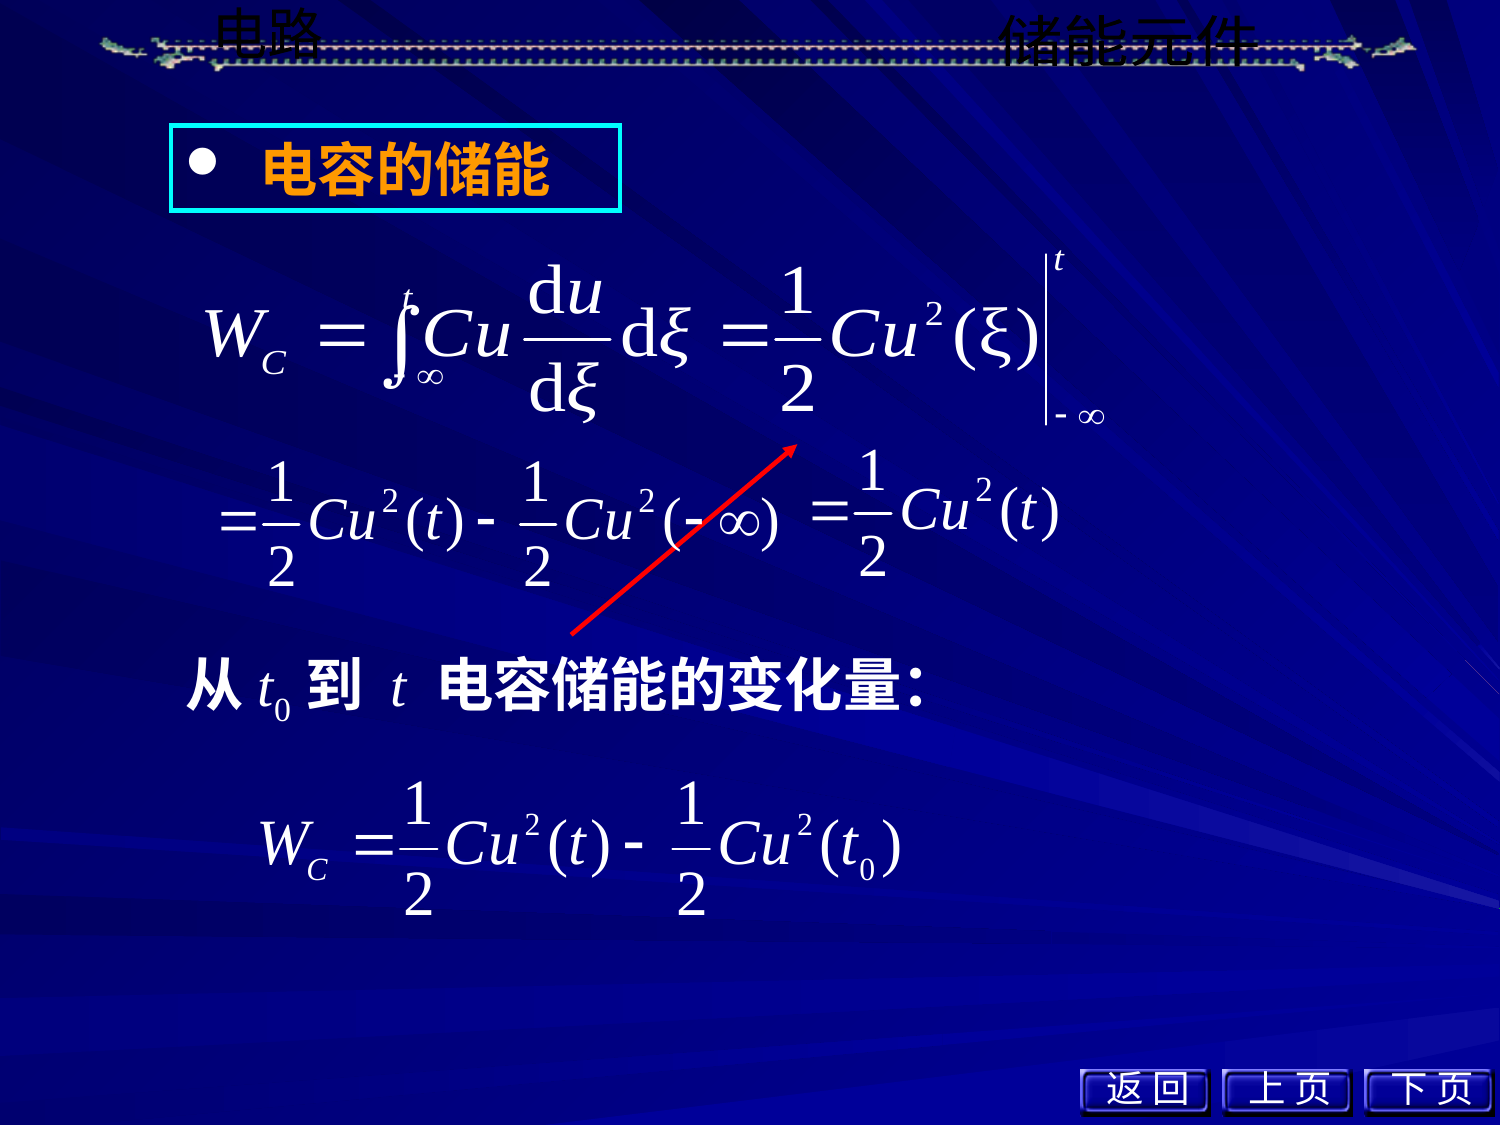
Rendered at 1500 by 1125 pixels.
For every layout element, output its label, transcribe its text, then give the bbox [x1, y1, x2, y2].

text_box 电容的储能 [171, 125, 620, 211]
picture [223, 32, 236, 39]
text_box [796, 432, 1070, 588]
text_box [1364, 1057, 1495, 1118]
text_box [1222, 1057, 1353, 1118]
text_box 从t0到 t 电容储能的变化量： [123, 640, 1022, 735]
picture [299, 43, 313, 52]
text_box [1080, 1056, 1211, 1118]
picture [1039, 54, 1052, 59]
picture [242, 32, 255, 39]
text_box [206, 443, 789, 598]
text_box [253, 762, 912, 923]
picture [88, 30, 1424, 91]
picture [284, 30, 301, 37]
picture [300, 33, 312, 38]
picture [1104, 30, 1121, 35]
picture [1039, 46, 1052, 50]
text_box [197, 231, 1114, 435]
